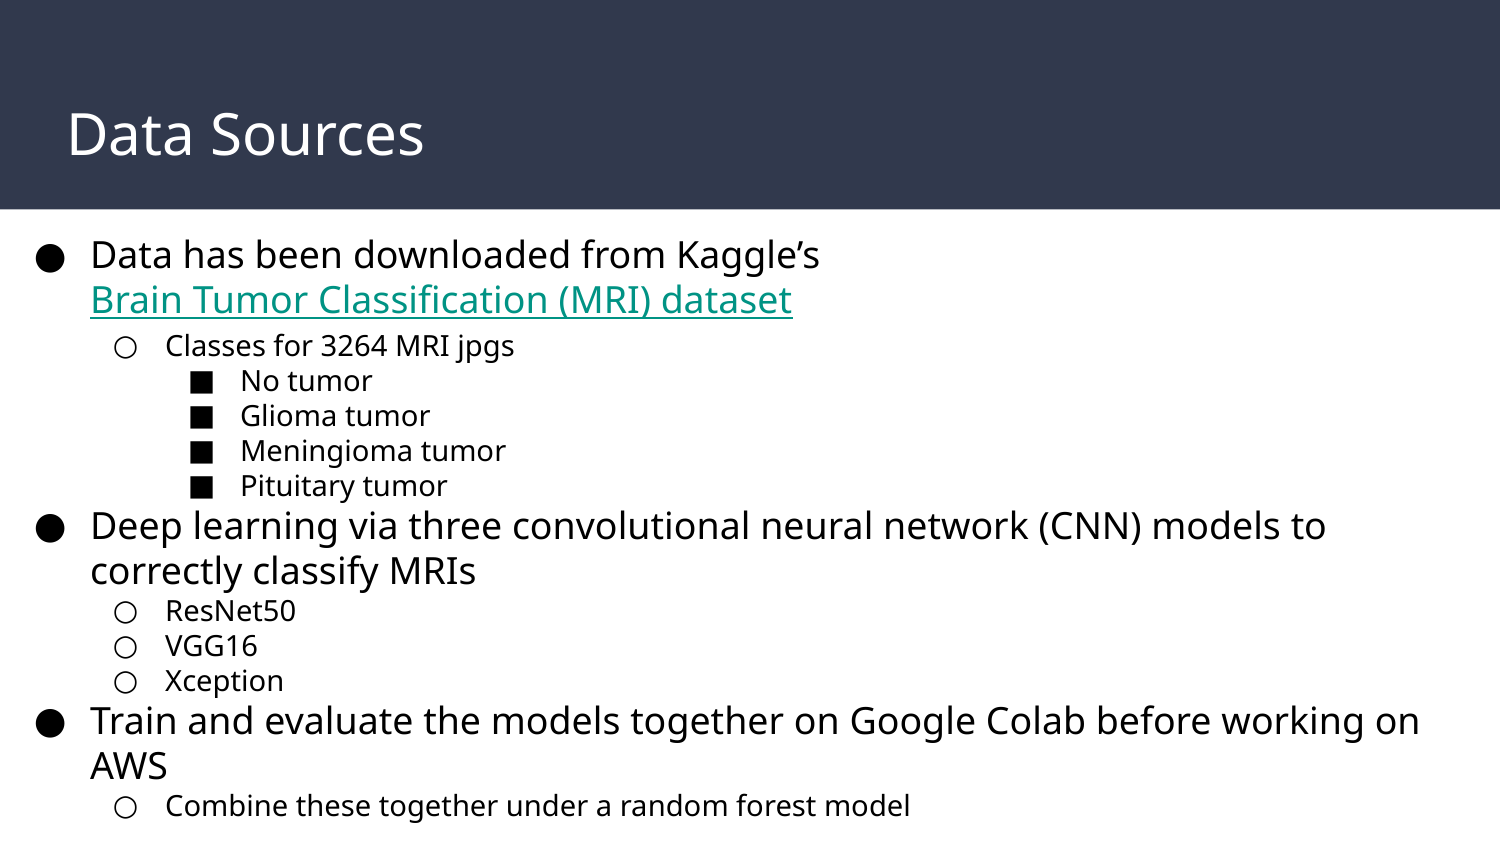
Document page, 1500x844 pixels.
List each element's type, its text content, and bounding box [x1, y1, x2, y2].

text_box Data has been downloaded from Kaggle’s Brain Tumor Classification (MRI) dataset Classes for 3264 MRI jpgs No tumor Glioma tumor Meningioma tumor Pituitary tumor Deep learning via three convolutional neural network (CNN) models to correctly classify MRIs ResNet50 VGG16 Xception Train and evaluate the models together on Google Colab before working on AWS Combine these together under a random forest model [0, 216, 1500, 837]
title Data Sources [51, 82, 1449, 185]
